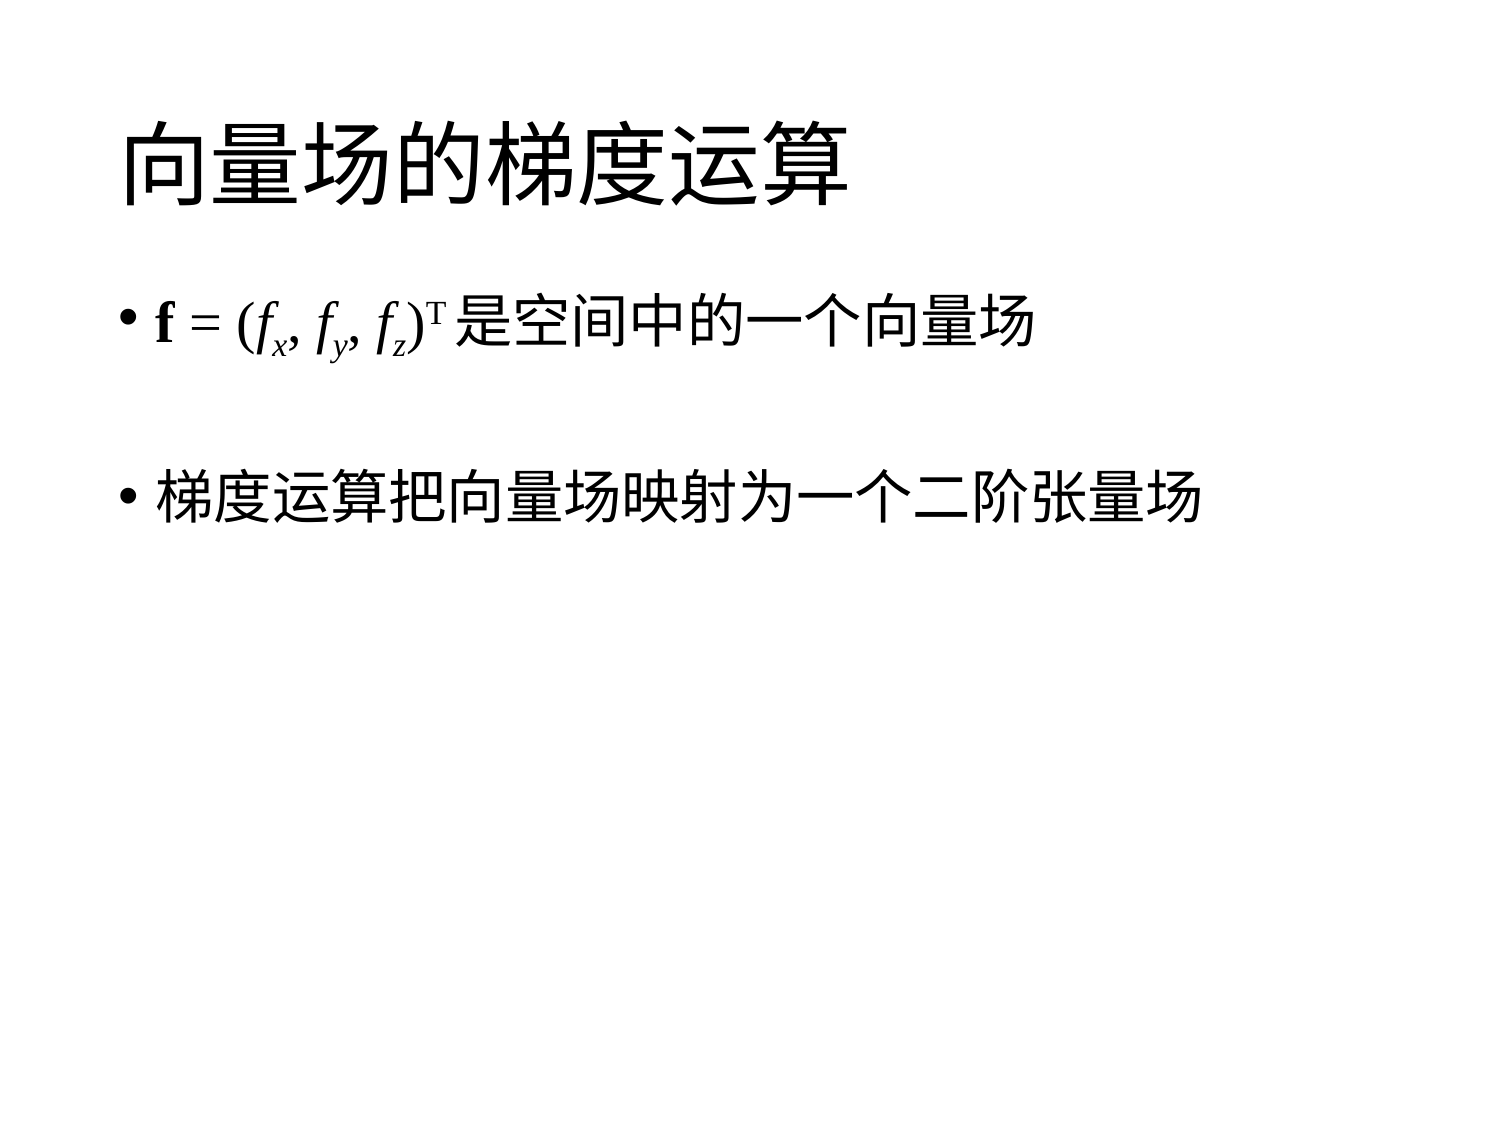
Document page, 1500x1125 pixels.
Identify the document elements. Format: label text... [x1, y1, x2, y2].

title 向量场的梯度运算 [103, 59, 1397, 278]
